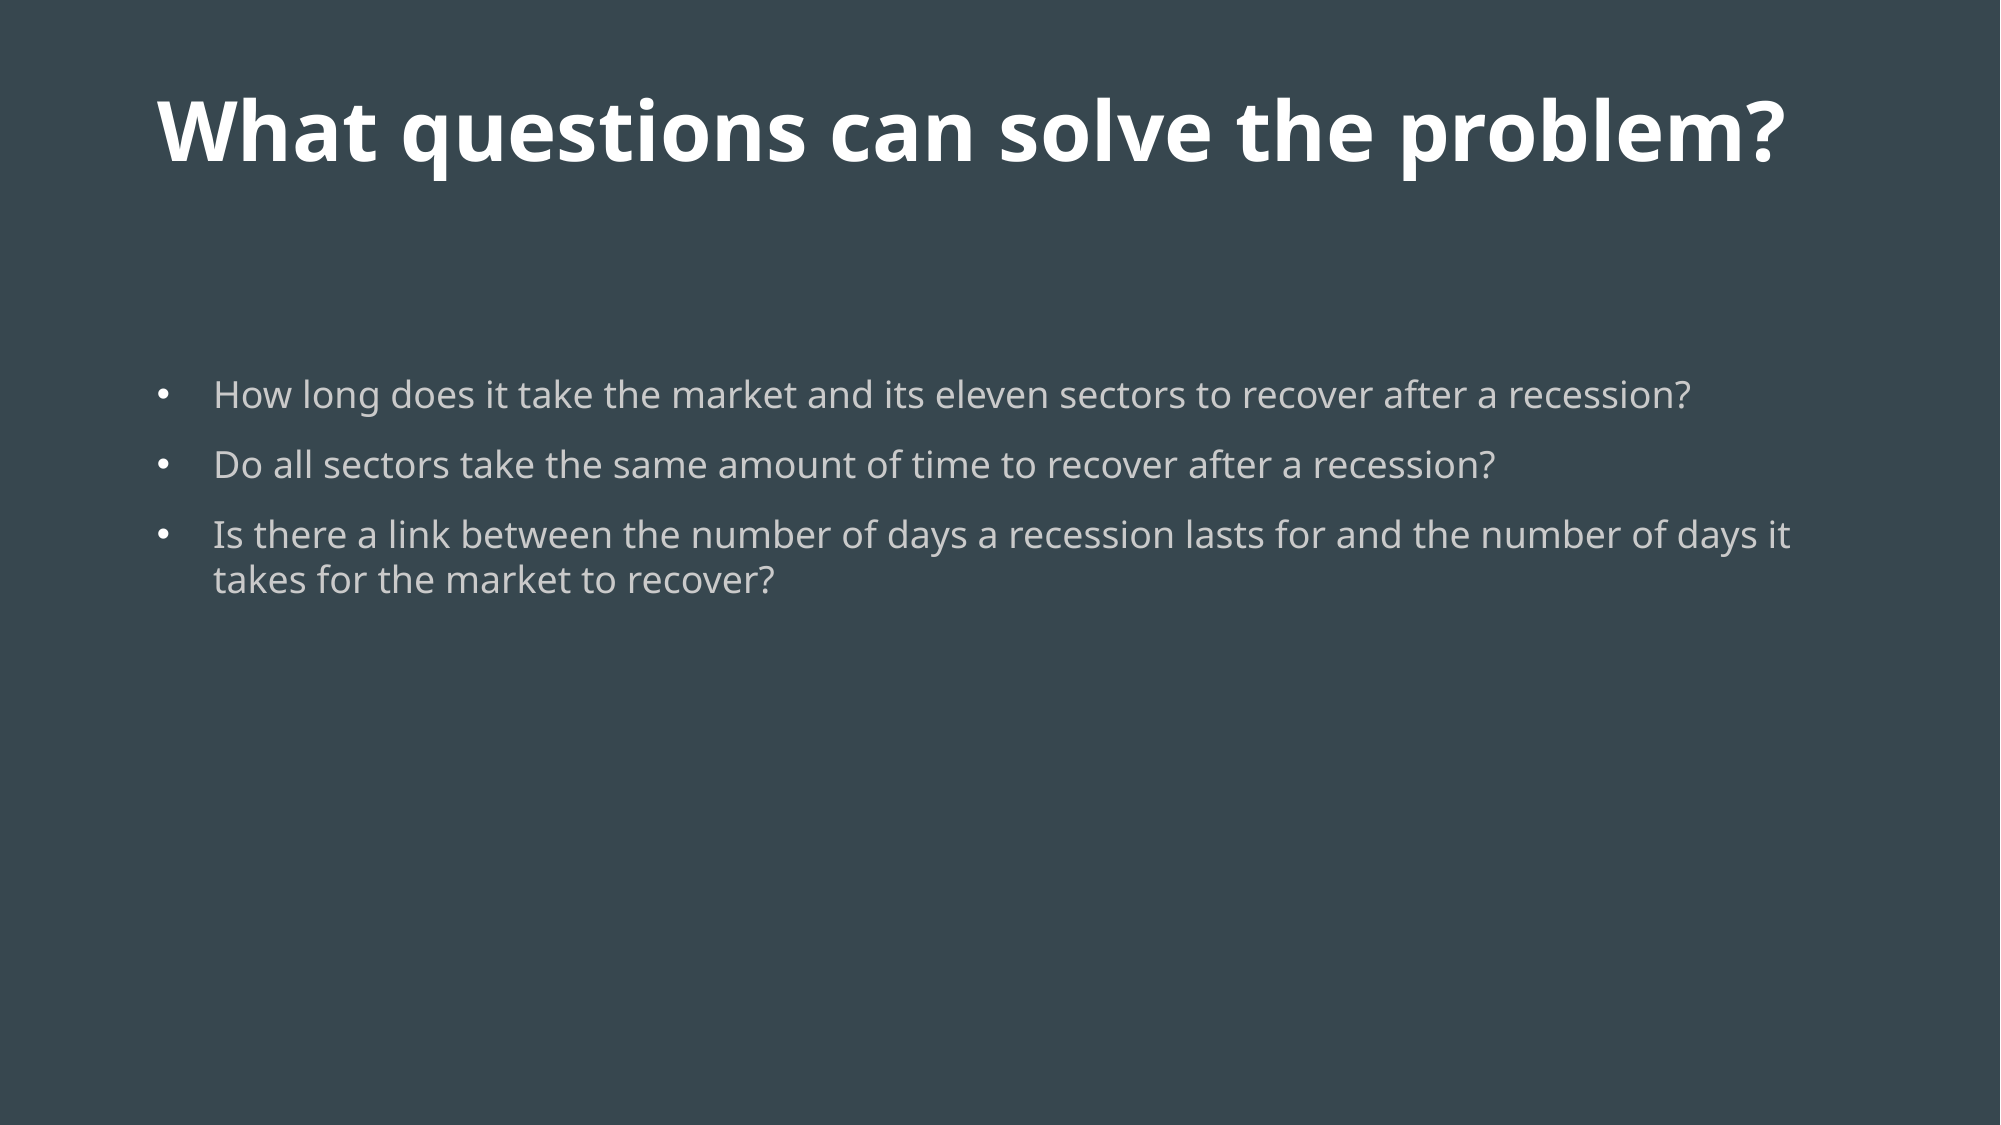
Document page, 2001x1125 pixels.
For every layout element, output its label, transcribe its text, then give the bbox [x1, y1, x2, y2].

text_box How long does it take the market and its eleven sectors to recover after a recession? Do all sectors take the same amount of time to recover after a recession? Is there a link between the number of days a recession lasts for and the number of days it takes for the market to recover? [142, 363, 1863, 609]
text_box What questions can solve the problem? [142, 82, 1863, 209]
